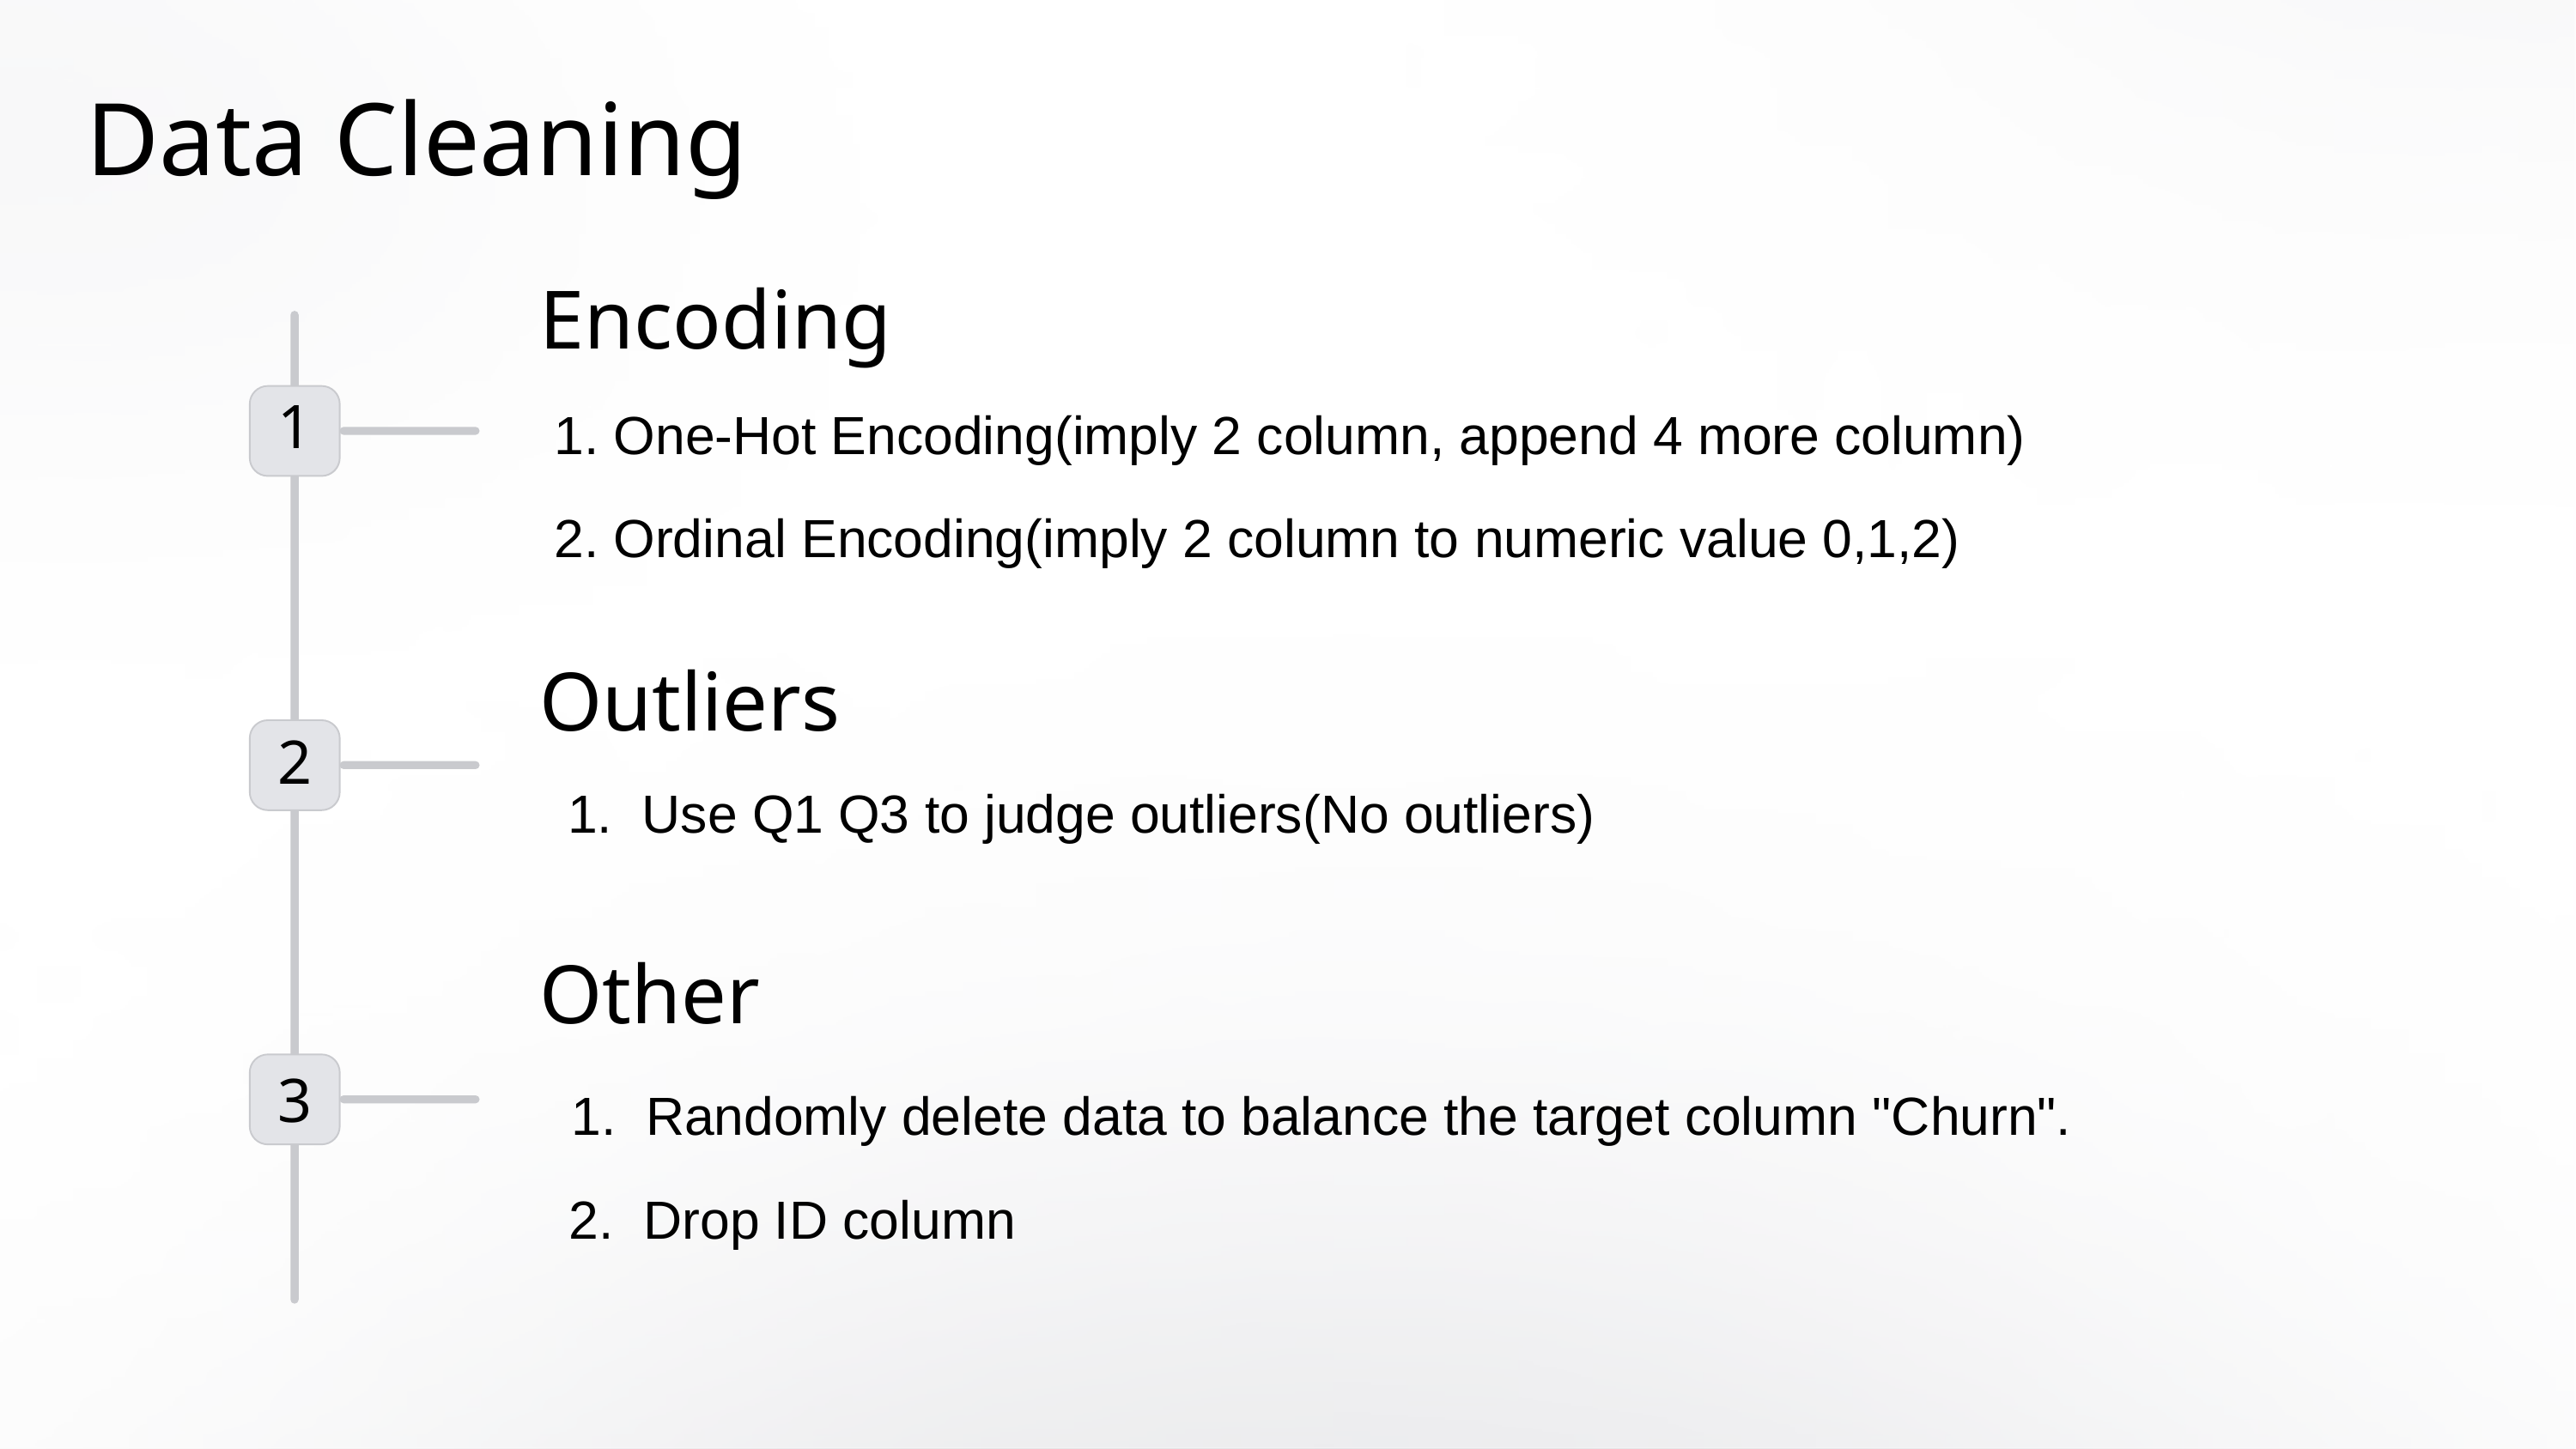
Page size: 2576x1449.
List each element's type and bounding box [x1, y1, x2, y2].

text_box [290, 484, 300, 718]
text_box [345, 1094, 480, 1104]
text_box [345, 761, 480, 770]
text_box [248, 718, 341, 811]
text_box [290, 1153, 300, 1304]
text_box [0, 0, 2576, 1449]
text_box [290, 310, 300, 384]
text_box [345, 427, 480, 435]
text_box [248, 1053, 341, 1146]
text_box [290, 818, 300, 1052]
text_box [248, 385, 341, 477]
